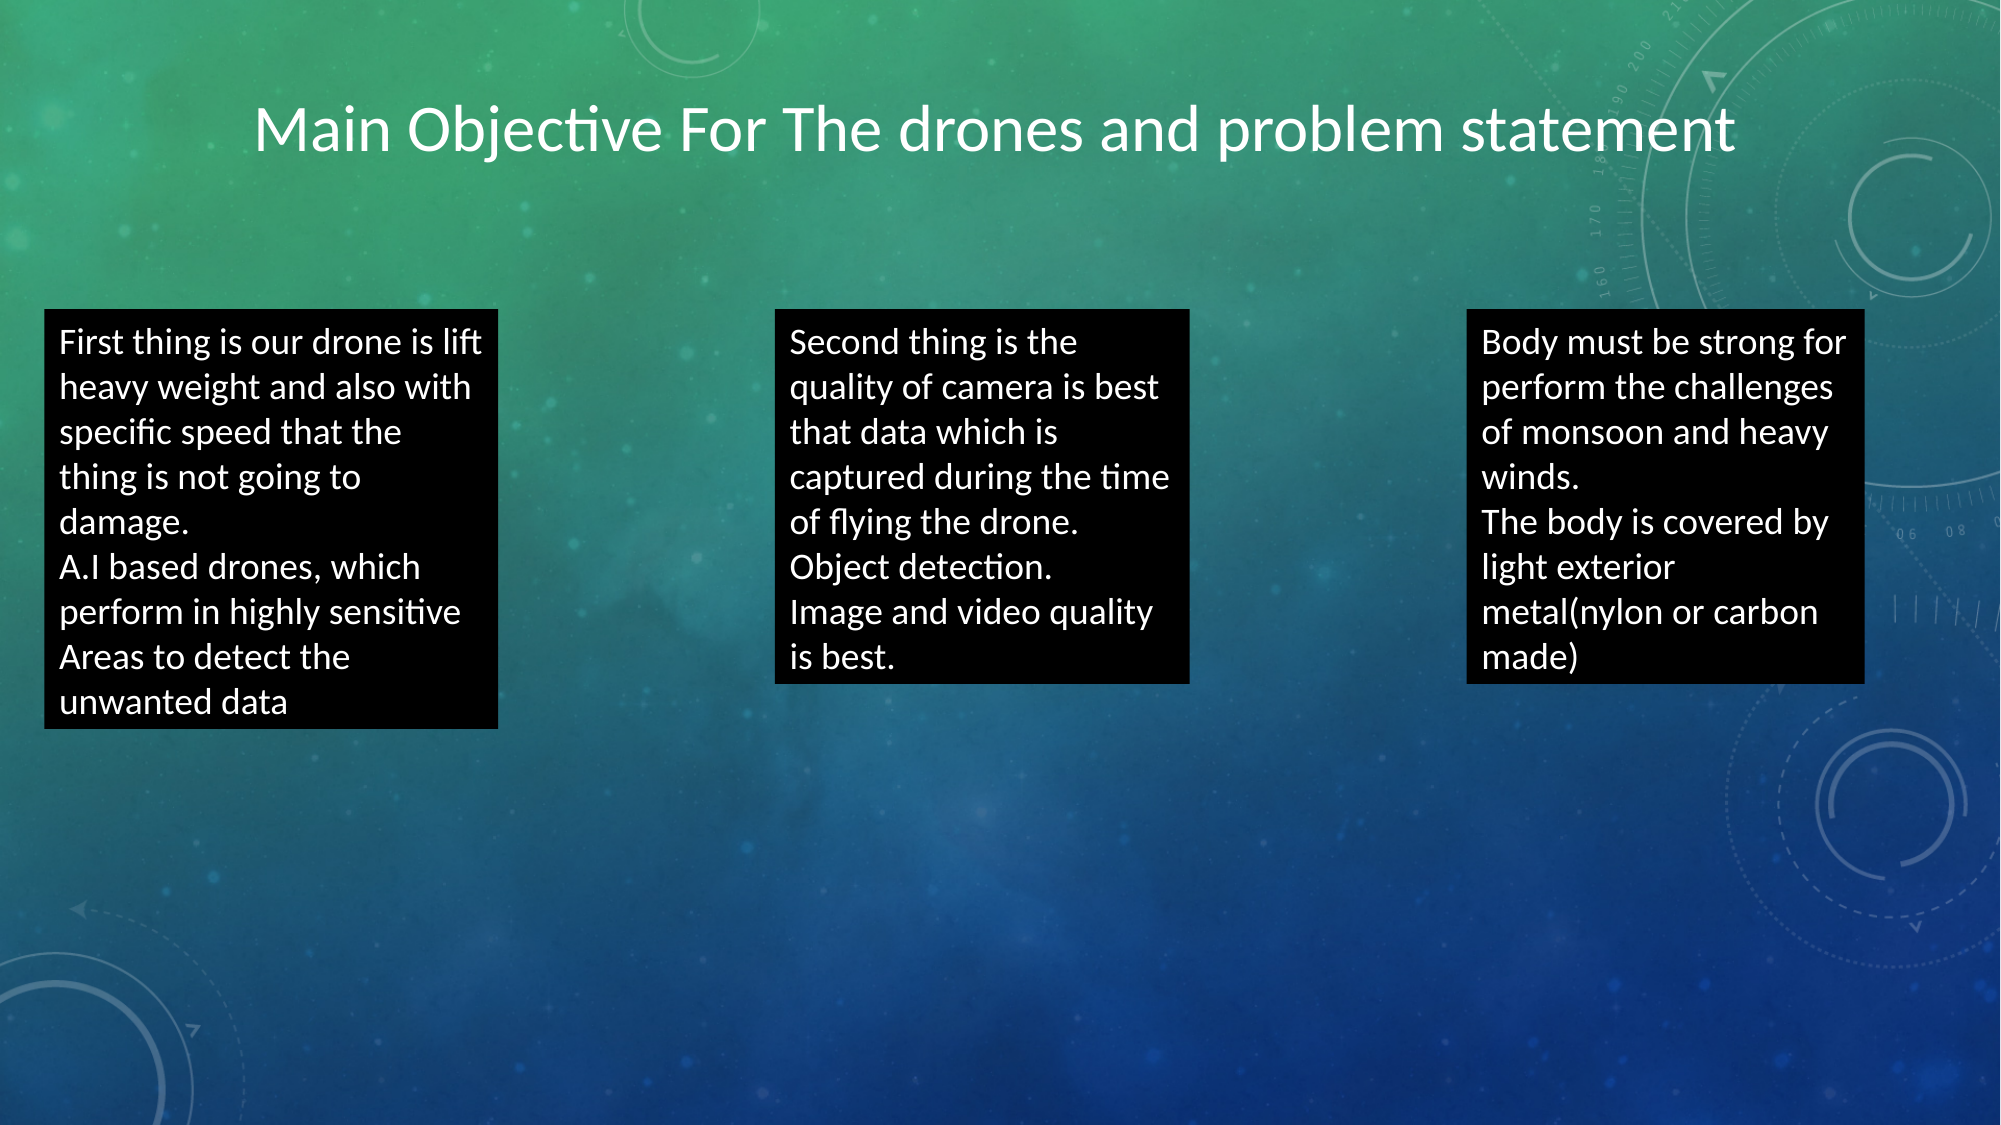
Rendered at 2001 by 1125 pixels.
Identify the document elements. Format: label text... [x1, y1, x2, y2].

text_box Body must be strong for perform the challenges of monsoon and heavy winds. The body is covered by light exterior metal(nylon or carbon made) [1466, 309, 1865, 684]
text_box Main Objective For The drones and problem statement [238, 77, 1761, 173]
picture [0, 0, 2001, 1125]
text_box Second thing is the quality of camera is best that data which is captured during the time of flying the drone. Object detection. Image and video quality is best. [774, 309, 1190, 684]
text_box First thing is our drone is lift heavy weight and also with specific speed that the thing is not going to damage. A.I based drones, which perform in highly sensitive Areas to detect the unwanted data [44, 309, 499, 729]
